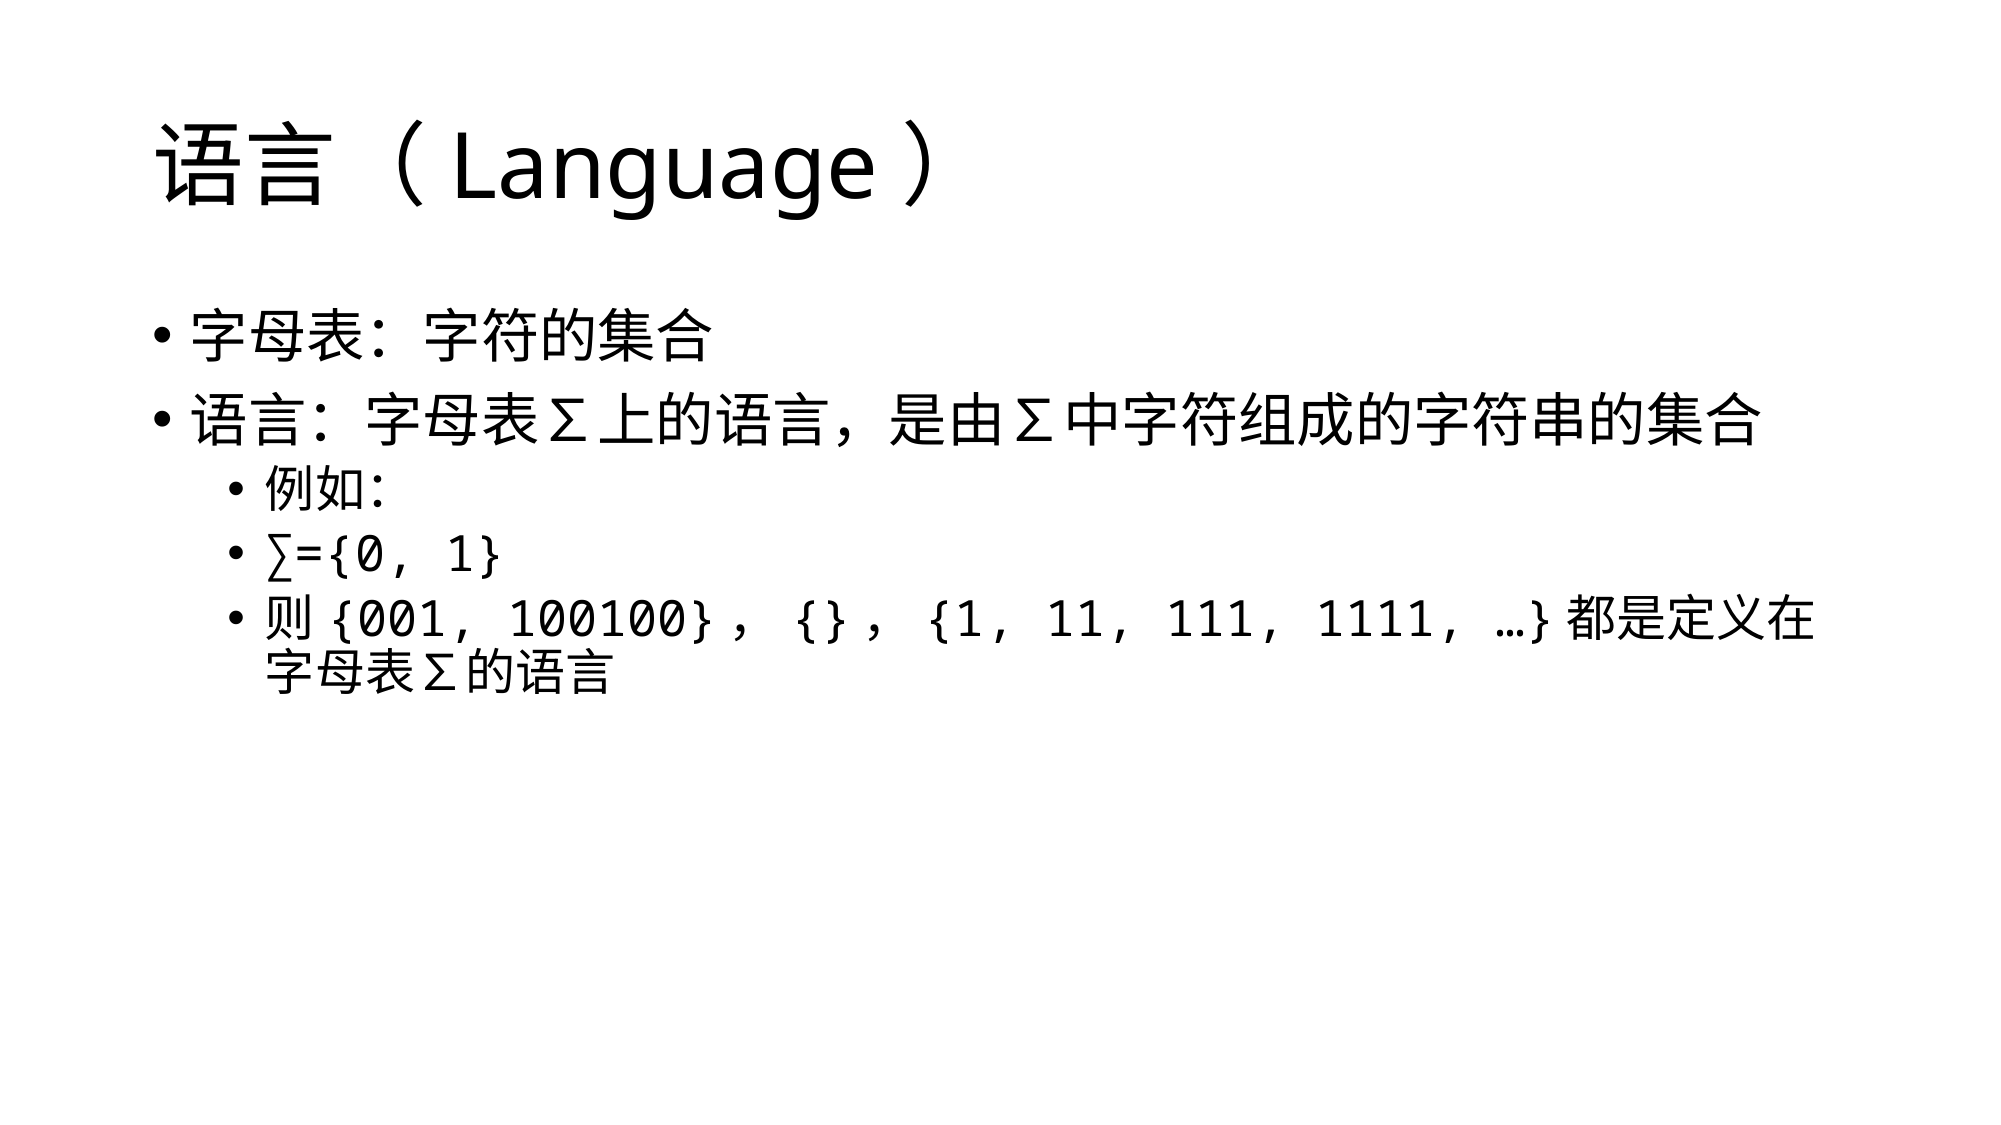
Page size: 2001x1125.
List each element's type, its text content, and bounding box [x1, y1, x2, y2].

list 字母表：字符的集合 语言：字母表∑上的语言，是由∑中字符组成的字符串的集合 例如： ∑={0, 1} 则{001, 100100}，{}，{1, 11, 111, 1111, …}都是定义在字母表∑的语言 [137, 299, 1863, 1014]
title 语言（Language） [137, 59, 1863, 278]
